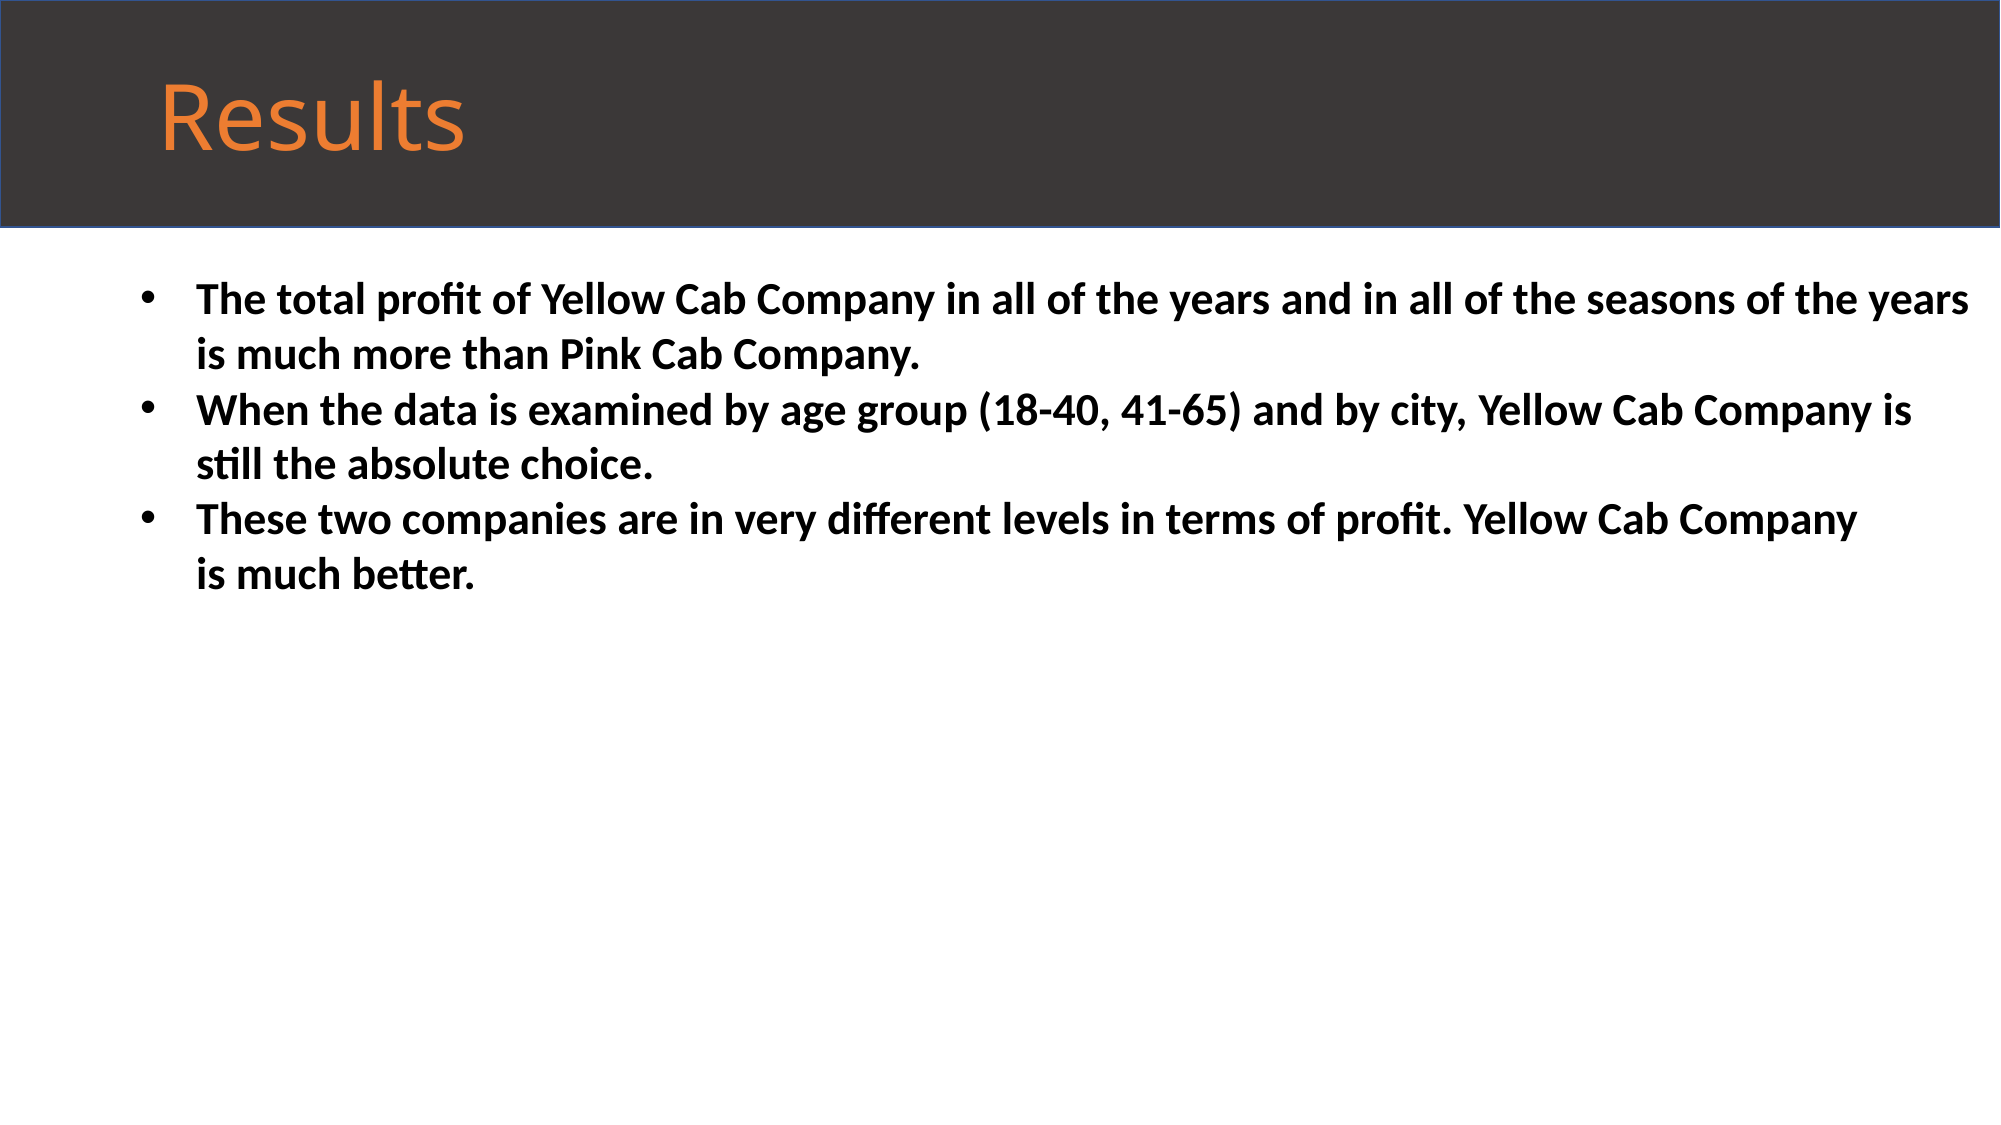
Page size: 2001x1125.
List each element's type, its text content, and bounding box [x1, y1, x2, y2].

text_box The total profit of Yellow Cab Company in all of the years and in all of the seasons of the years is much more than Pink Cab Company. When the data is examined by age group (18-40, 41-65) and by city, Yellow Cab Company is still the absolute choice. These two companies are in very different levels in terms of profit. Yellow Cab Company is much better. [124, 261, 2000, 647]
text_box Results [0, 0, 2000, 228]
